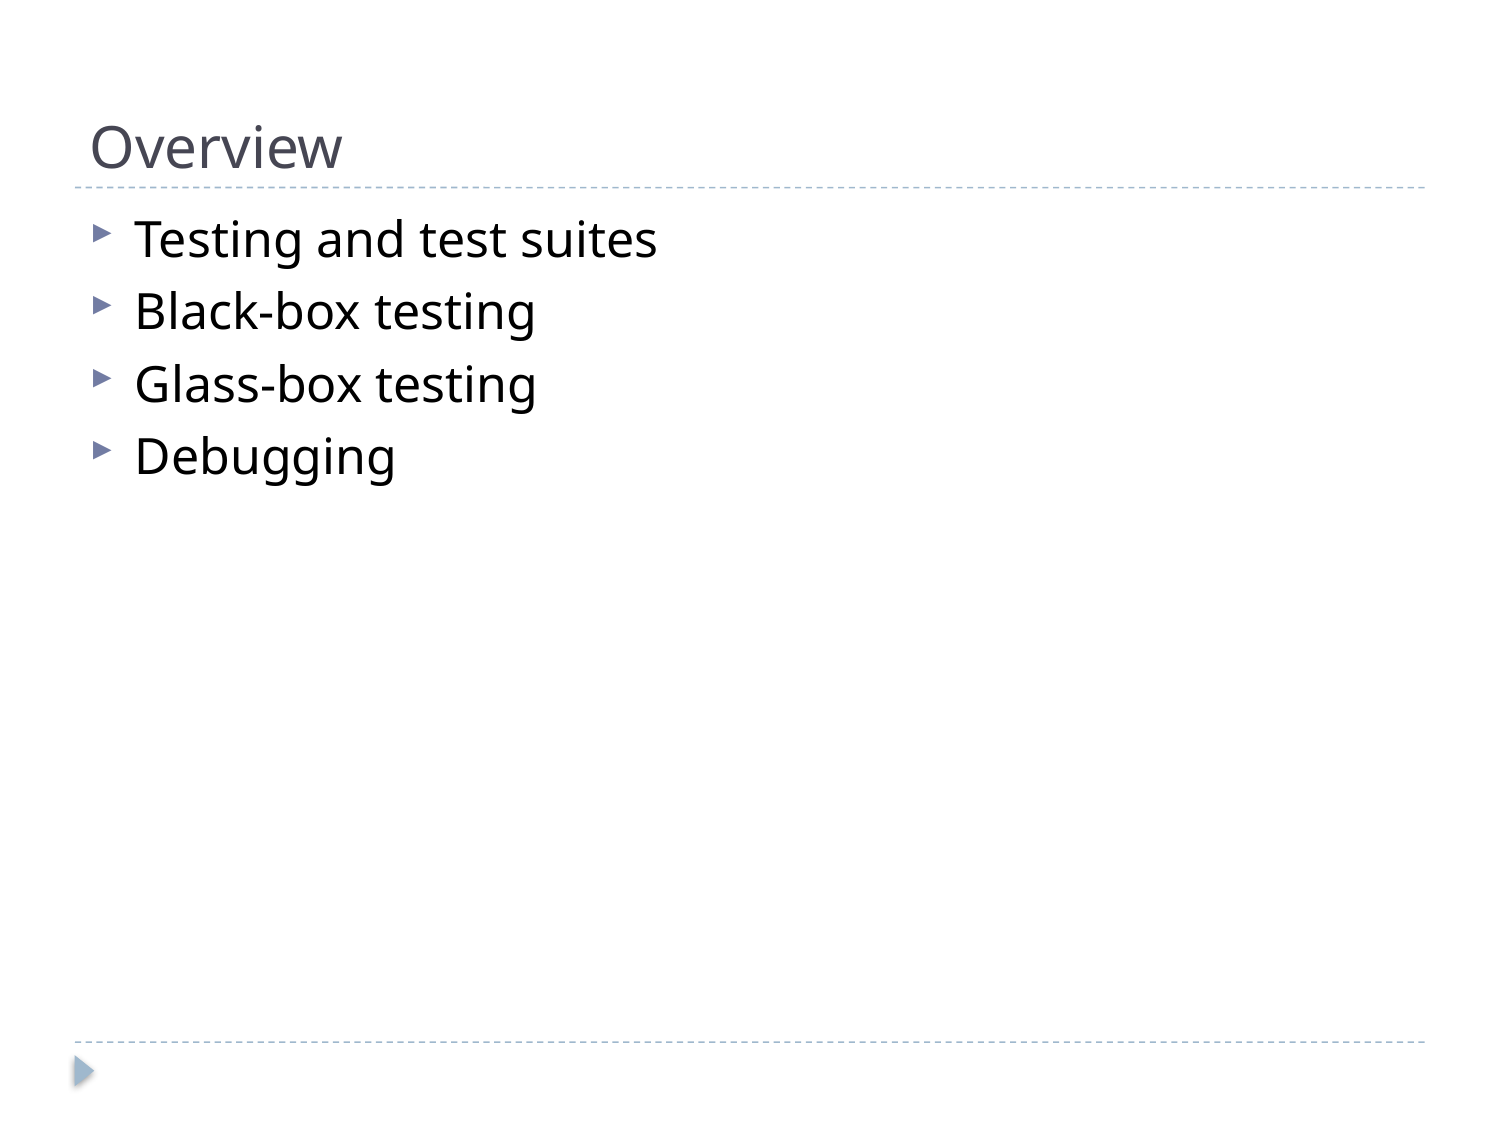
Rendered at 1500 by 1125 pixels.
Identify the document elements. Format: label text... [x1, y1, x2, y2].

title Overview [75, 24, 1425, 188]
list Testing and test suites Black-box testing Glass-box testing Debugging [75, 200, 1425, 1010]
